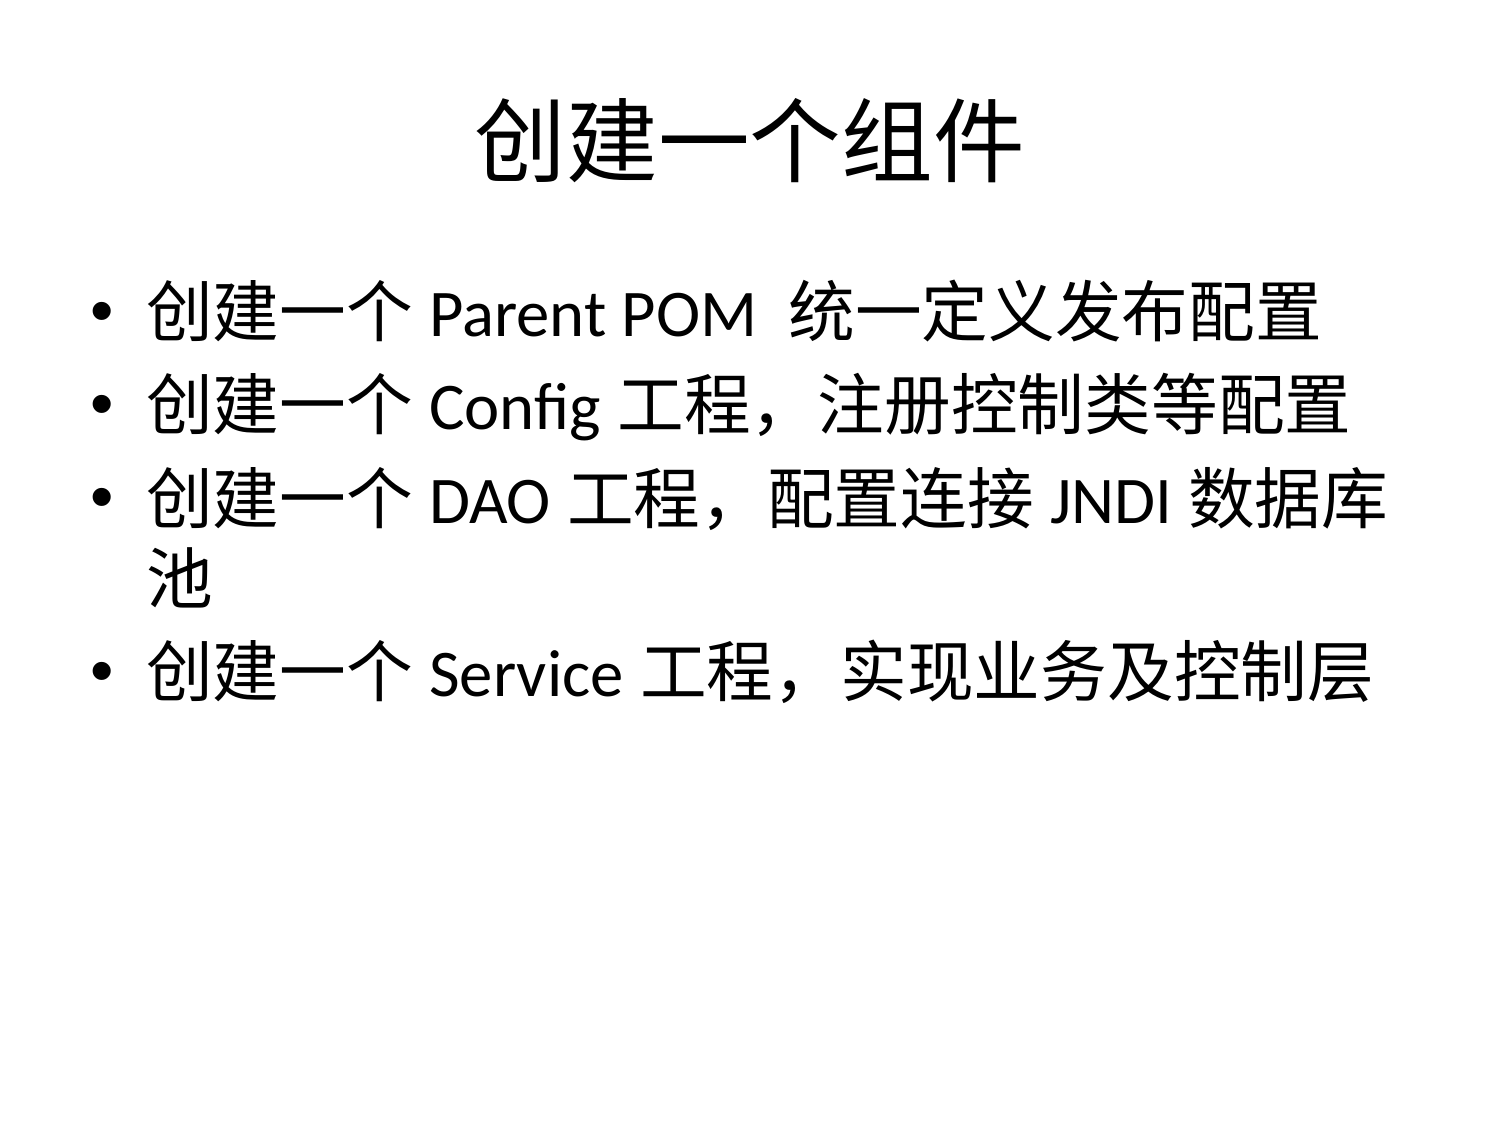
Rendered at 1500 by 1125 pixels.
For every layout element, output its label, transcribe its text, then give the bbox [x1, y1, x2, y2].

title 创建一个组件 [75, 45, 1425, 233]
list 创建一个Parent POM 统一定义发布配置 创建一个Config工程，注册控制类等配置 创建一个DAO工程，配置连接JNDI数据库池 创建一个Service工程，实现业务及控制层 [75, 262, 1425, 1005]
